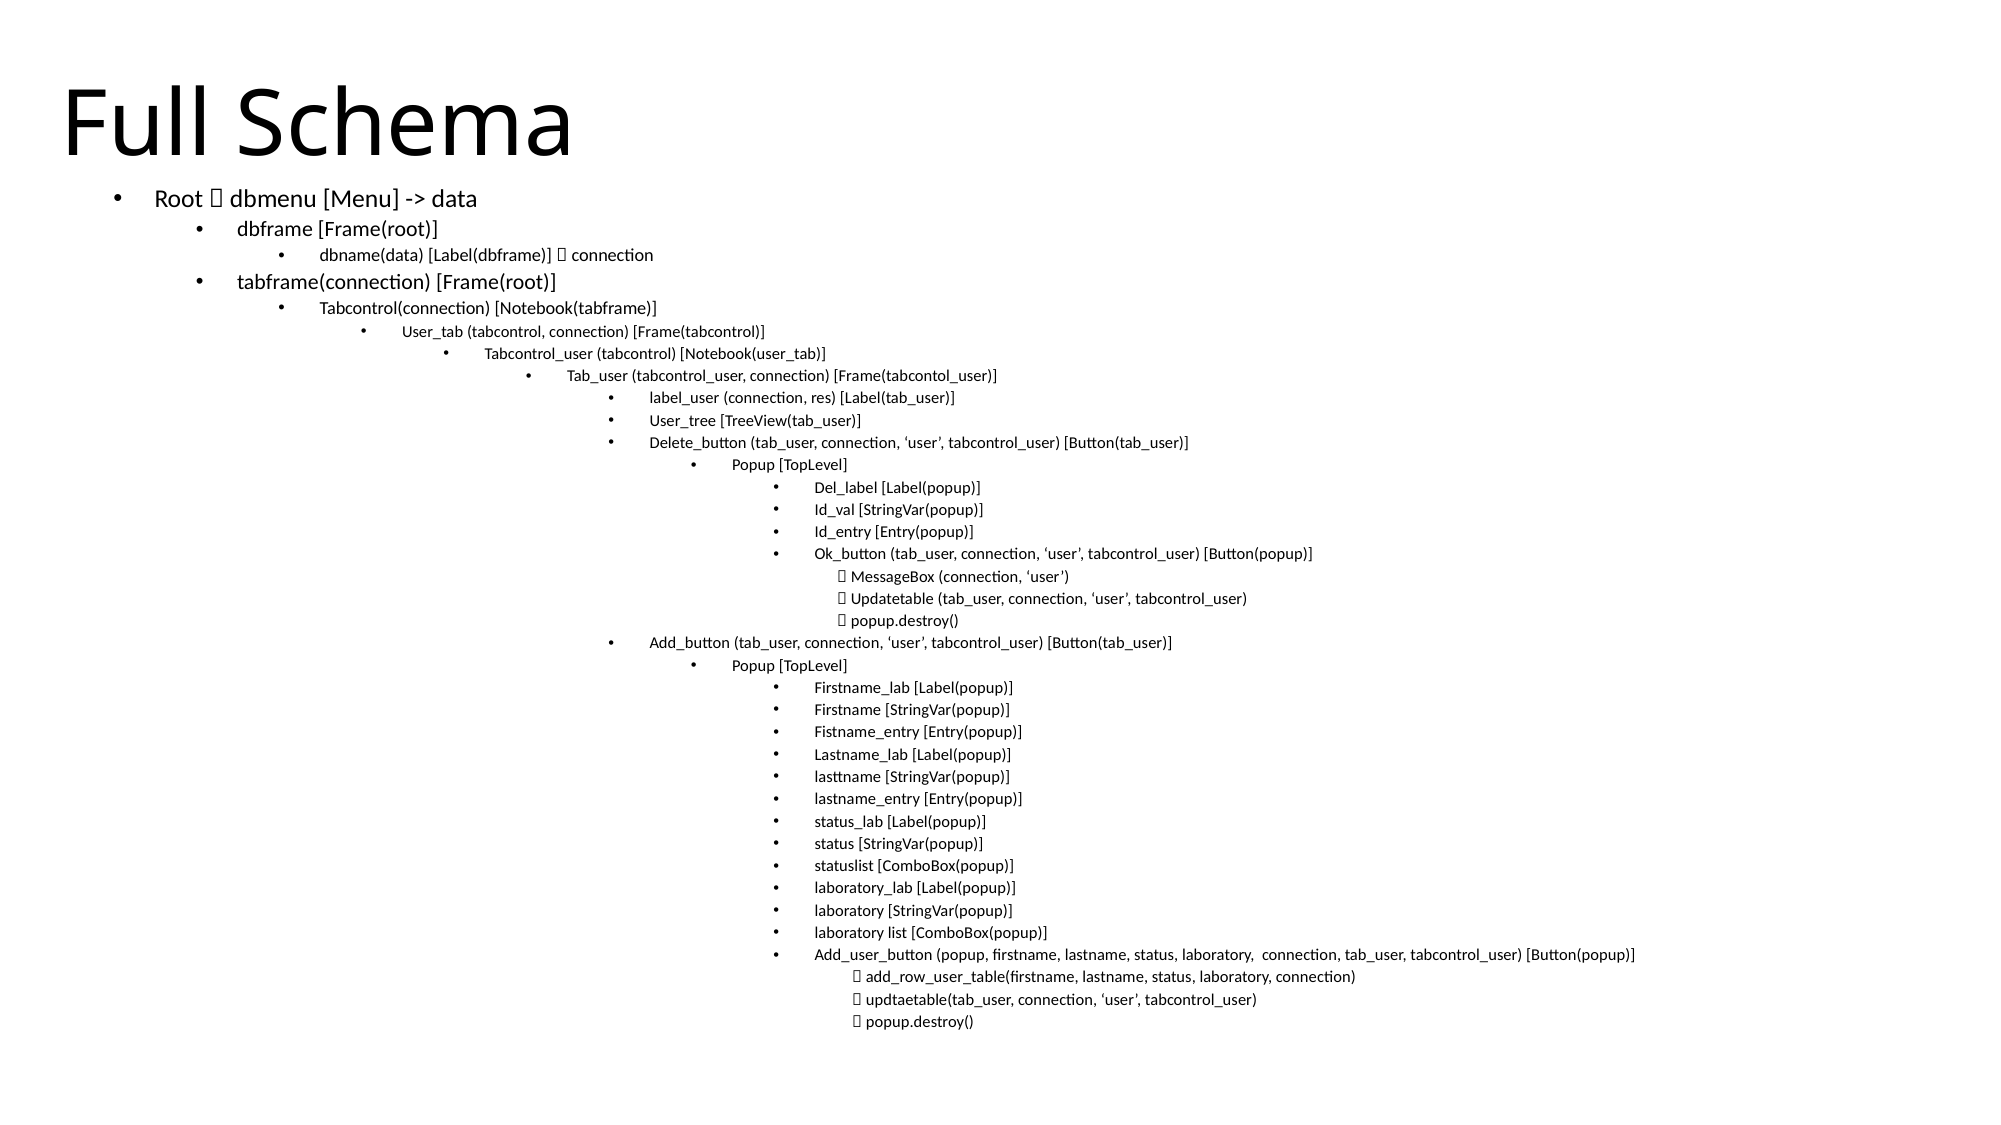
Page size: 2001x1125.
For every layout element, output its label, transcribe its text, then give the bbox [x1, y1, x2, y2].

title Full Schema [45, 17, 1771, 235]
list Root  dbmenu [Menu] -> data dbframe [Frame(root)] dbname(data) [Label(dbframe)]  connection tabframe(connection) [Frame(root)] Tabcontrol(connection) [Notebook(tabframe)] User_tab (tabcontrol, connection) [Frame(tabcontrol)] Tabcontrol_user (tabcontrol) [Notebook(user_tab)] Tab_user (tabcontrol_user, connection) [Frame(tabcontol_user)] label_user (connection, res) [Label(tab_user)] User_tree [TreeView(tab_user)] Delete_button (tab_user, connection, ‘user’, tabcontrol_user) [Button(tab_user)] Popup [TopLevel] Del_label [Label(popup)] Id_val [StringVar(popup)] Id_entry [Entry(popup)] Ok_button (tab_user, connection, ‘user’, tabcontrol_user) [Button(popup)]  MessageBox (connection, ‘user’)  Updatetable (tab_user, connection, ‘user’, tabcontrol_user)  popup.destroy() Add_button (tab_user, connection, ‘user’, tabcontrol_user) [Button(tab_user)] Popup [TopLevel] Firstname_lab [Label(popup)] Firstname [StringVar(popup)] Fistname_entry [Entry(popup)] Lastname_lab [Label(popup)] lasttname [StringVar(popup)] lastname_entry [Entry(popup)] status_lab [Label(popup)] status [StringVar(popup)] statuslist [ComboBox(popup)] laboratory_lab [Label(popup)] laboratory [StringVar(popup)] laboratory list [ComboBox(popup)] Add_user_button (popup, firstname, lastname, status, laboratory, connection, tab_user, tabcontrol_user) [Button(popup)]  add_row_user_table(firstname, lastname, status, laboratory, connection)  updtaetable(tab_user, connection, ‘user’, tabcontrol_user)  popup.destroy() [98, 178, 1824, 1060]
